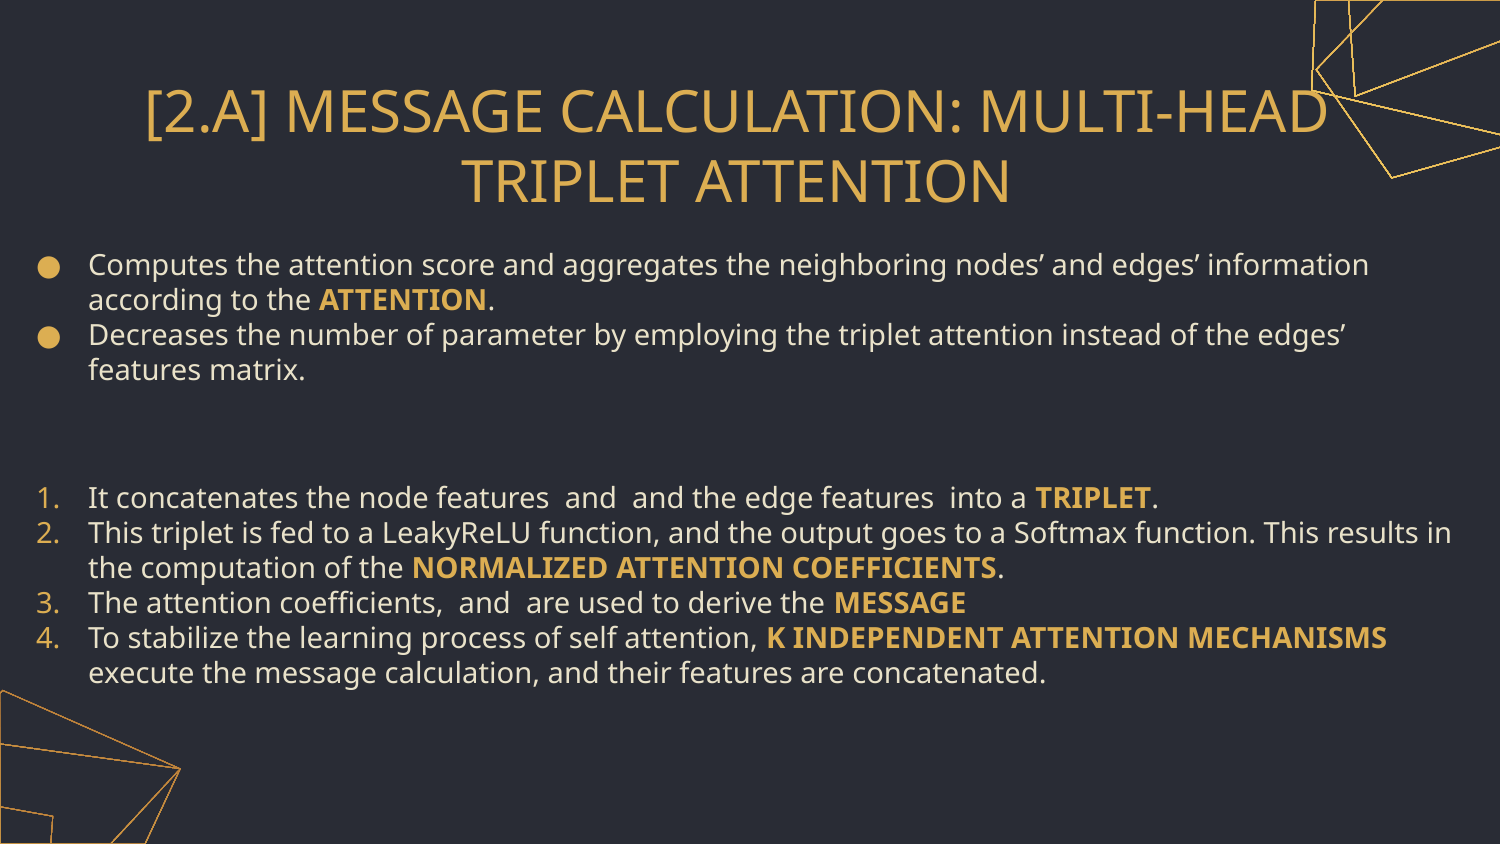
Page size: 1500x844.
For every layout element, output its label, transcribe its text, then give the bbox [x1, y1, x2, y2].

subtitle Computes the attention score and aggregates the neighboring nodes’ and edges’ information according to the ATTENTION. Decreases the number of parameter by employing the triplet attention instead of the edges’ features matrix. [0, 249, 1477, 384]
title [2.A] MESSAGE CALCULATION: MULTI-HEAD TRIPLET ATTENTION [110, 108, 1365, 180]
